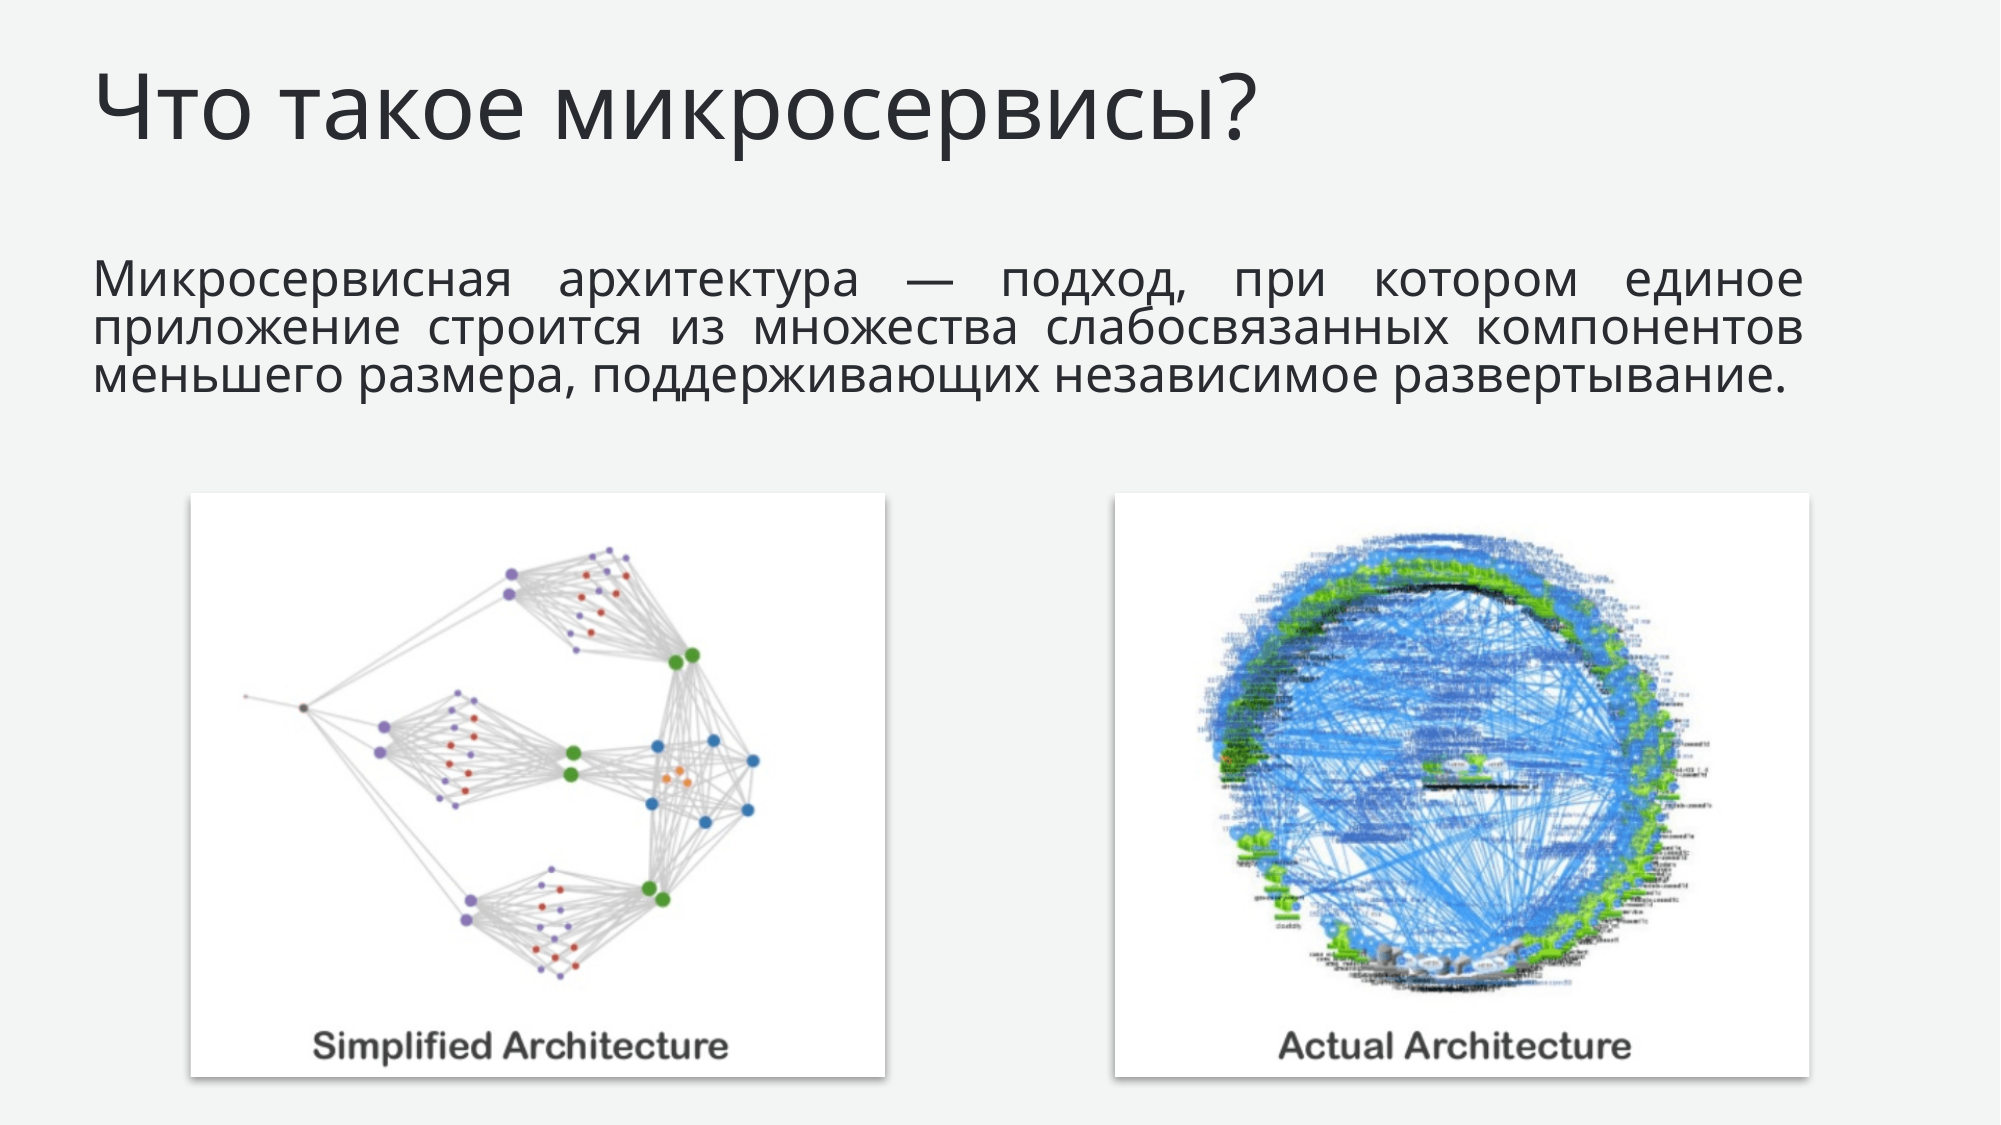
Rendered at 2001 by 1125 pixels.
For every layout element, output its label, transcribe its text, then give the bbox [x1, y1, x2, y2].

text_box Что такое микросервисы? [88, 64, 1505, 161]
text_box Микросервисная архитектура — подход, при котором единое приложение строится из множества слабосвязанных компонентов меньшего размера, поддерживающих независимое развертывание. [88, 193, 1810, 466]
picture [190, 493, 885, 1078]
picture [1115, 493, 1810, 1078]
